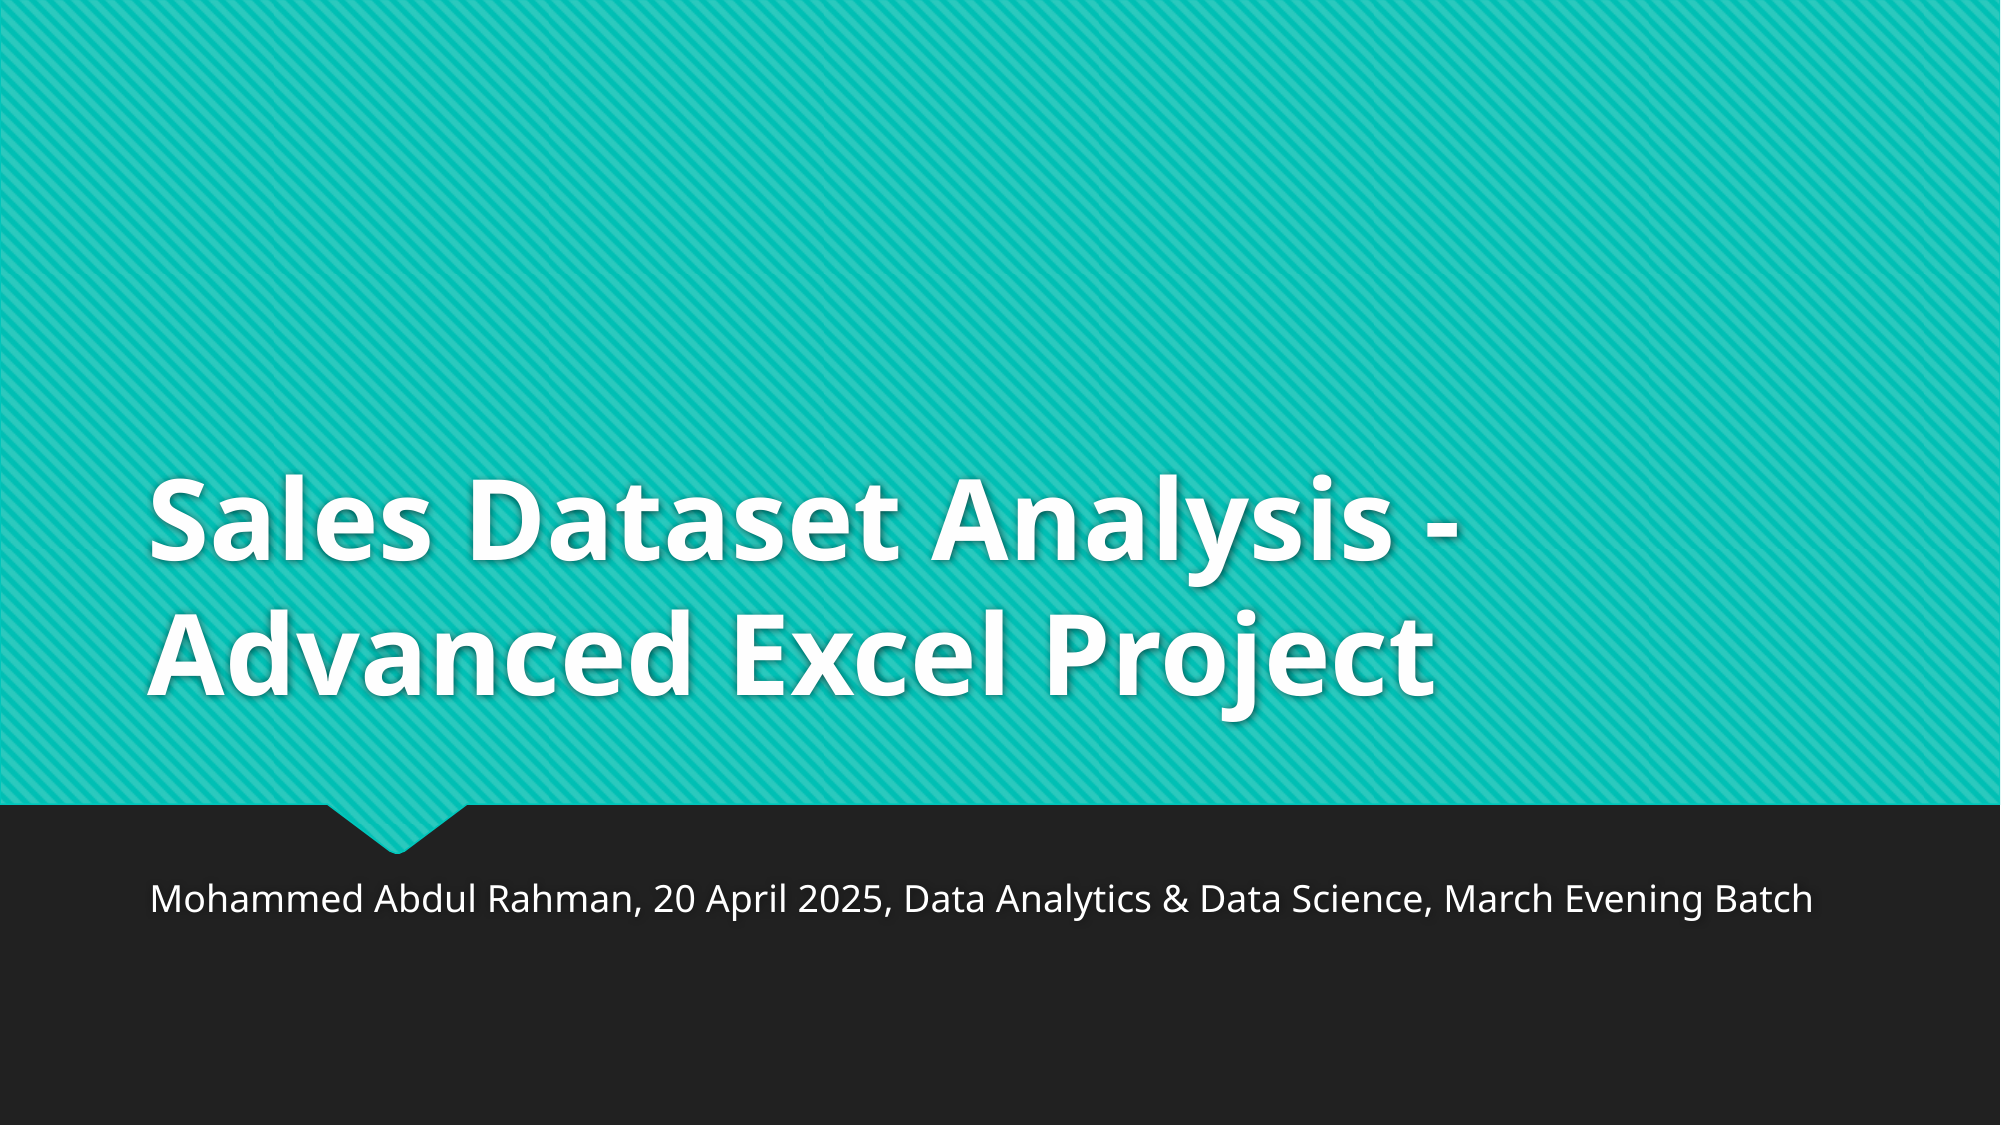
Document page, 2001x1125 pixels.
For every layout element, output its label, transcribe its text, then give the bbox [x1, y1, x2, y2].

subtitle Mohammed Abdul Rahman, 20 April 2025, Data Analytics & Data Science, March Evening Batch [134, 867, 1869, 940]
title Sales Dataset Analysis - Advanced Excel Project [132, 391, 1868, 726]
